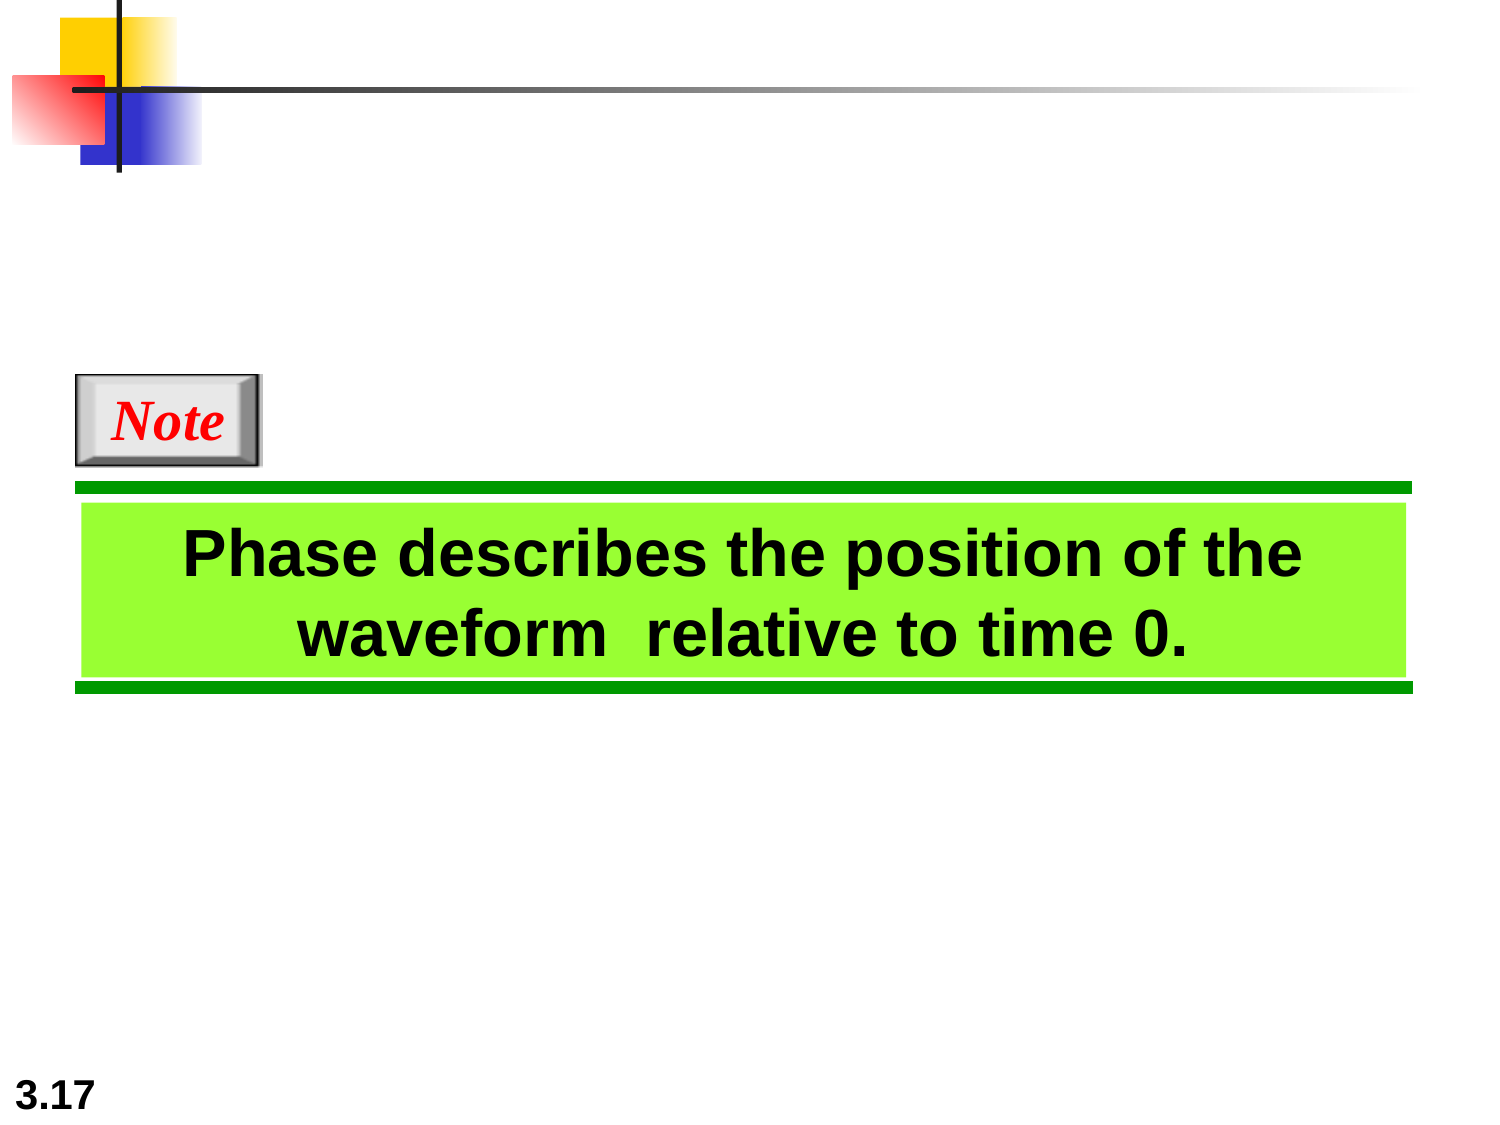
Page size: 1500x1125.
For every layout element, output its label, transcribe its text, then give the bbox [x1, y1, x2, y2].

text_box [116, 93, 122, 173]
text_box [60, 17, 116, 86]
text_box [141, 93, 202, 165]
text_box [72, 87, 1423, 93]
text_box Phase describes the position of the waveform relative to time 0. [81, 502, 1407, 678]
text_box 3.‹#› [0, 1049, 313, 1125]
text_box [12, 75, 105, 145]
text_box [116, 0, 122, 87]
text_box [74, 374, 263, 469]
text_box [122, 93, 141, 165]
text_box [80, 93, 116, 165]
text_box [122, 17, 177, 86]
